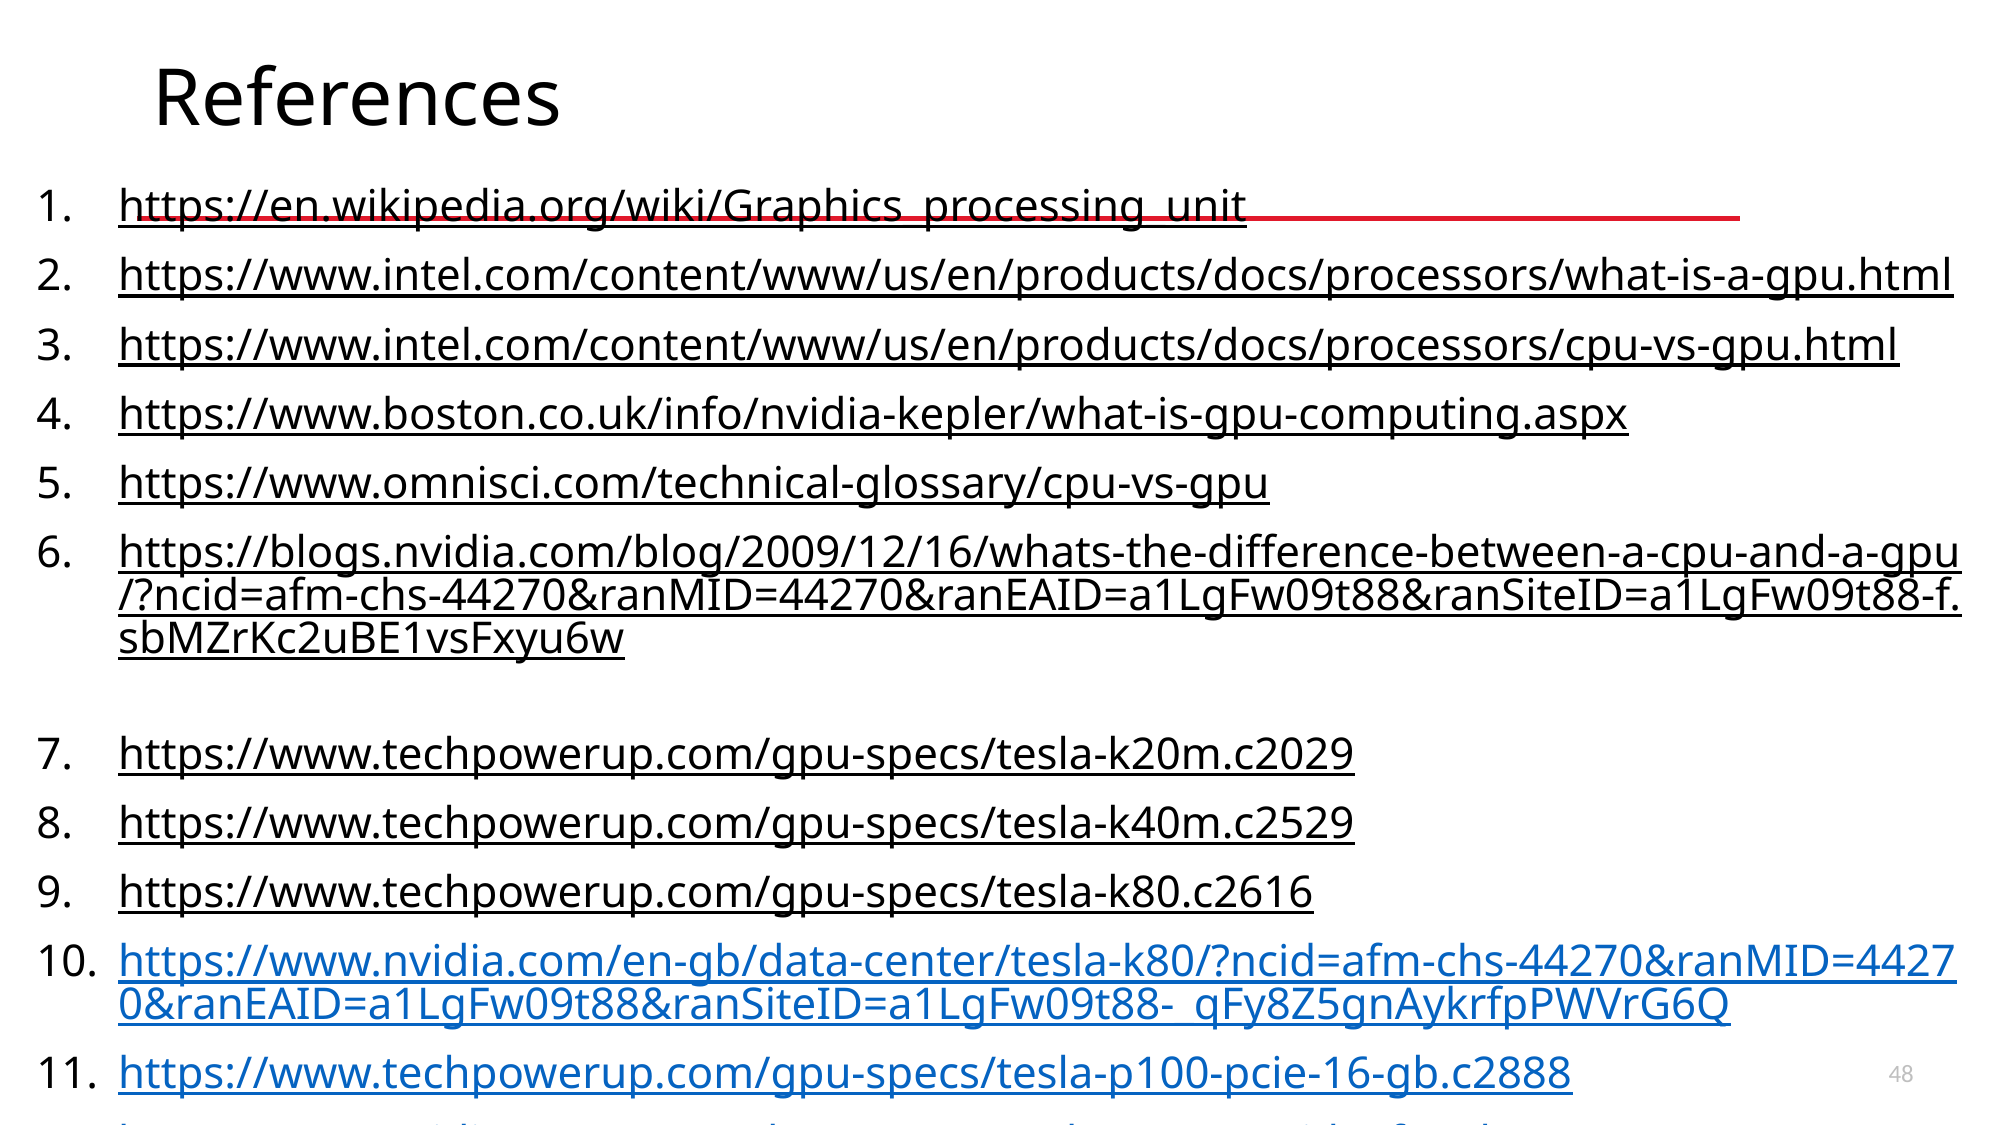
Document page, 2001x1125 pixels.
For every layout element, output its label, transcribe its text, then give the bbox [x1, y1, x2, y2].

title References [137, 49, 1863, 150]
list https://en.wikipedia.org/wiki/Graphics_processing_unit https://www.intel.com/content/www/us/en/products/docs/processors/what-is-a-gpu.html https://www.intel.com/content/www/us/en/products/docs/processors/cpu-vs-gpu.html https://www.boston.co.uk/info/nvidia-kepler/what-is-gpu-computing.aspx https://www.omnisci.com/technical-glossary/cpu-vs-gpu https://blogs.nvidia.com/blog/2009/12/16/whats-the-difference-between-a-cpu-and-a-gpu/?ncid=afm-chs-44270&ranMID=44270&ranEAID=a1LgFw09t88&ranSiteID=a1LgFw09t88-f.sbMZrKc2uBE1vsFxyu6w https://www.techpowerup.com/gpu-specs/tesla-k20m.c2029 https://www.techpowerup.com/gpu-specs/tesla-k40m.c2529 https://www.techpowerup.com/gpu-specs/tesla-k80.c2616 https://www.nvidia.com/en-gb/data-center/tesla-k80/?ncid=afm-chs-44270&ranMID=44270&ranEAID=a1LgFw09t88&ranSiteID=a1LgFw09t88-_qFy8Z5gnAykrfpPWVrG6Q https://www.techpowerup.com/gpu-specs/tesla-p100-pcie-16-gb.c2888 https://www.nvidia.com/en-us/data-center/tesla-p100/?ncid=afm-chs-44270&ranMID=44270&ranEAID=a1LgFw09t88&ranSiteID=a1LgFw09t88-yrGtdekAO3N2TJ.zF60rFA [21, 171, 1983, 1076]
slide_number 49 [1479, 1042, 1930, 1103]
